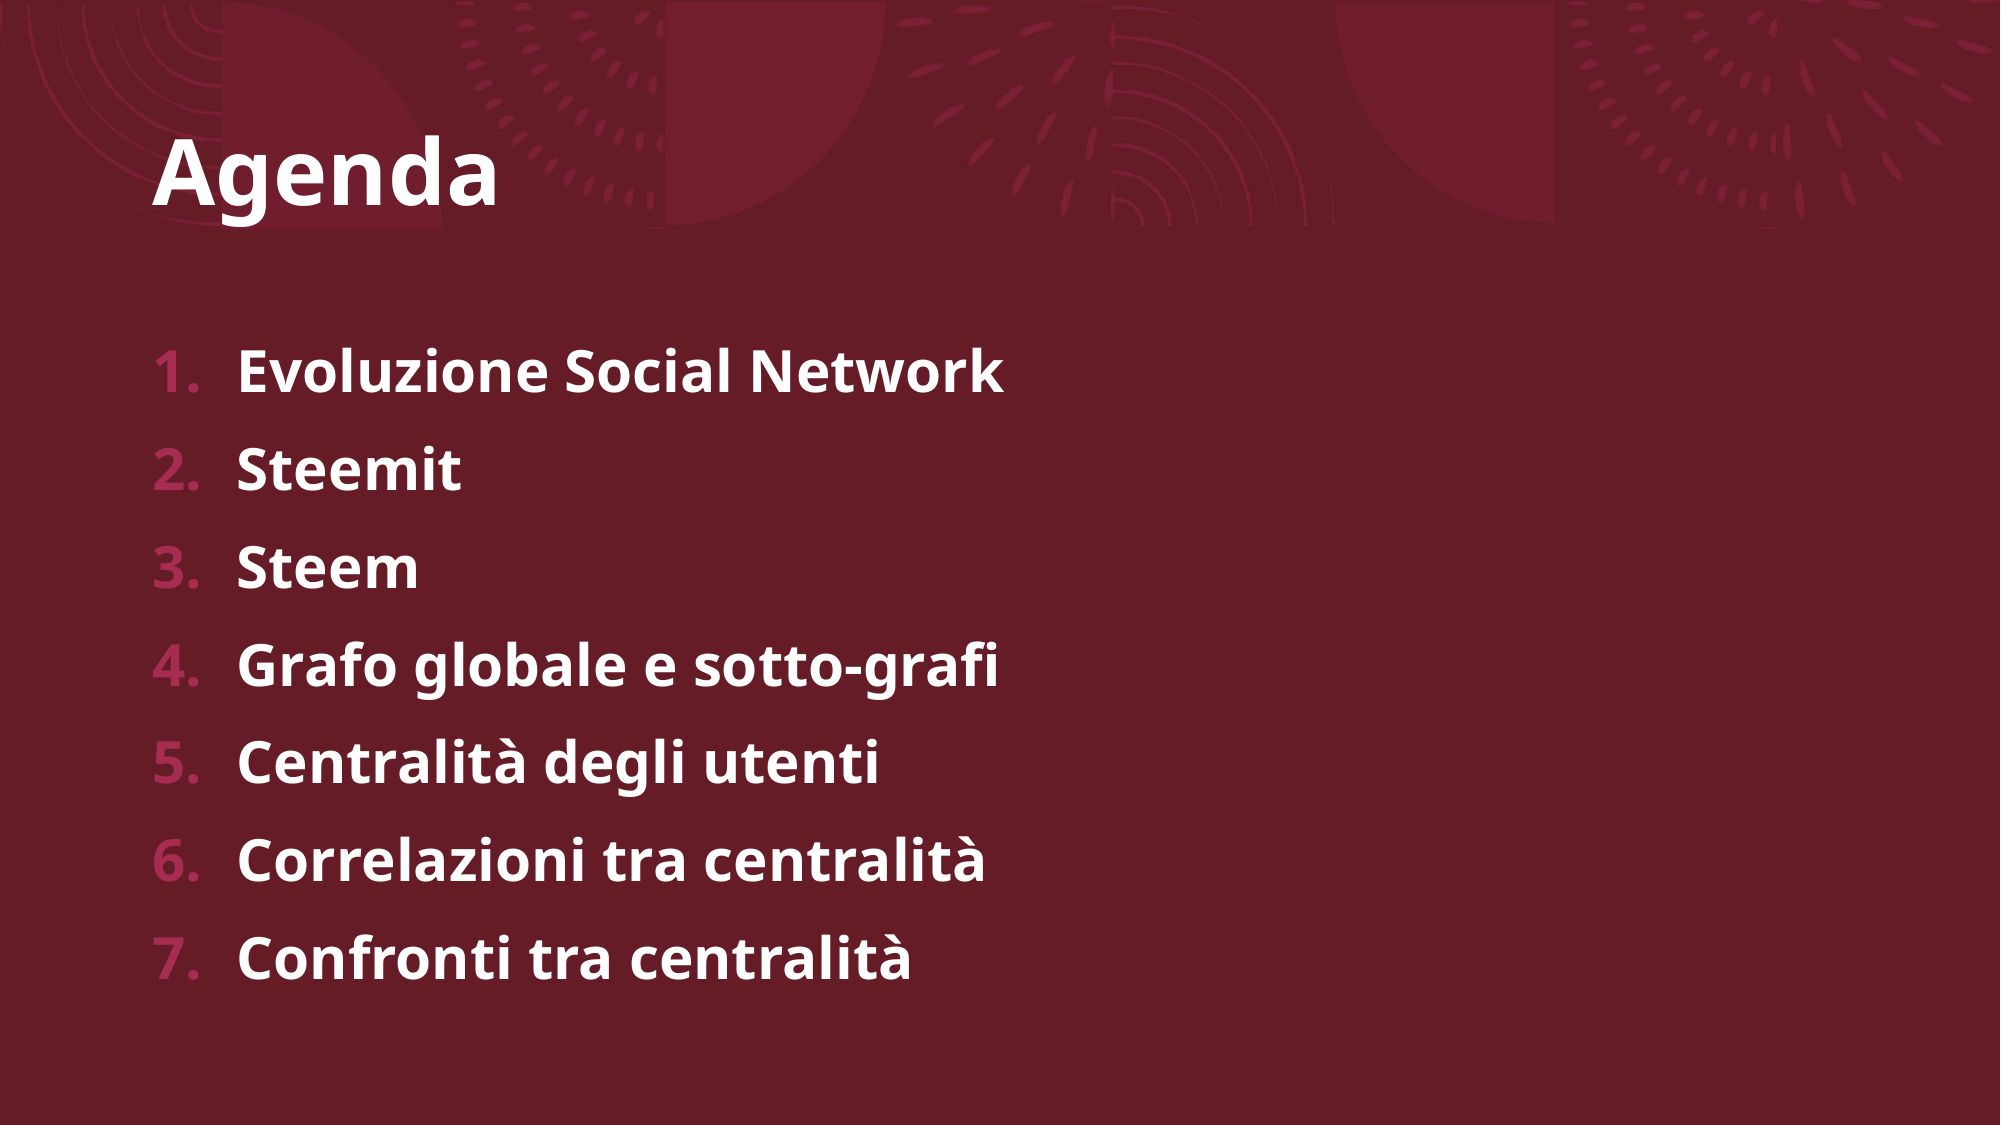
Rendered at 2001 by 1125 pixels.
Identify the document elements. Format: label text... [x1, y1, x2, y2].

list Evoluzione Social Network Steemit Steem Grafo globale e sotto-grafi Centralità degli utenti Correlazioni tra centralità Confronti tra centralità [137, 319, 1863, 1009]
title Agenda [137, 60, 1863, 278]
